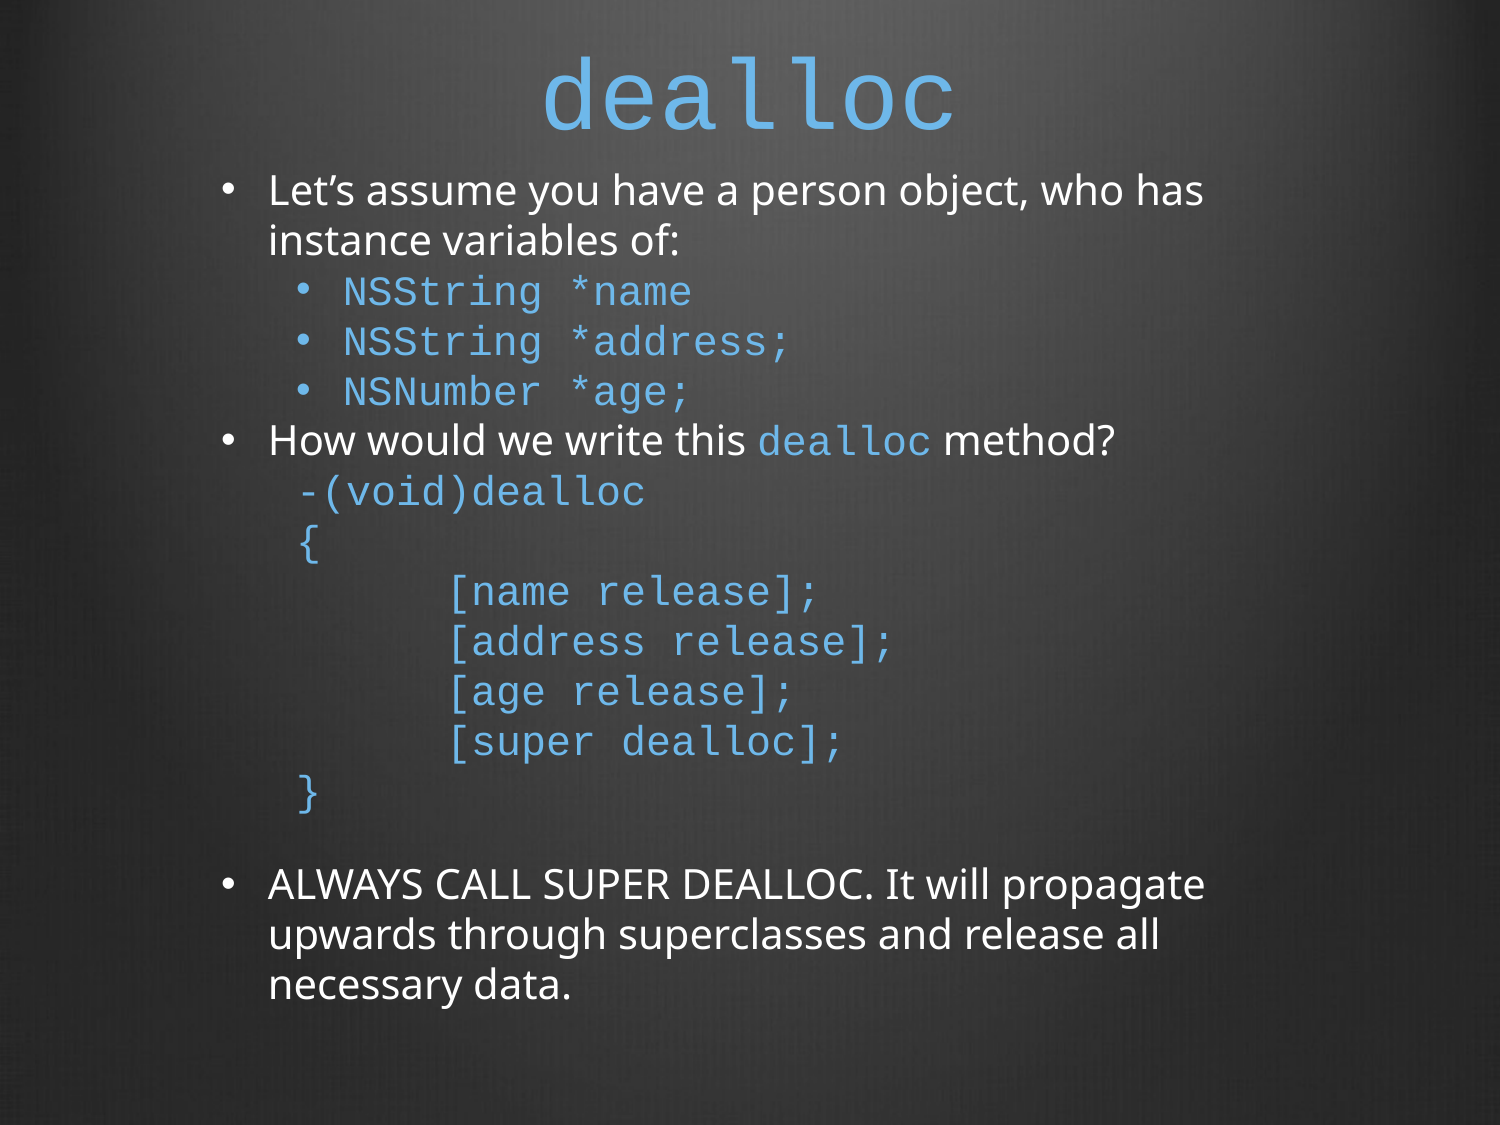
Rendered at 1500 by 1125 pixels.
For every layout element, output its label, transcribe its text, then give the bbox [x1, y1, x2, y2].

text_box Let’s assume you have a person object, who has instance variables of: NSString *name NSString *address; NSNumber *age; How would we write this dealloc method? -(void)dealloc { [name release]; [address release]; [age release]; [super dealloc]; } [206, 156, 1267, 822]
title dealloc [112, 19, 1388, 159]
text_box ALWAYS CALL SUPER DEALLOC. It will propagate upwards through superclasses and release all necessary data. [206, 850, 1359, 1016]
